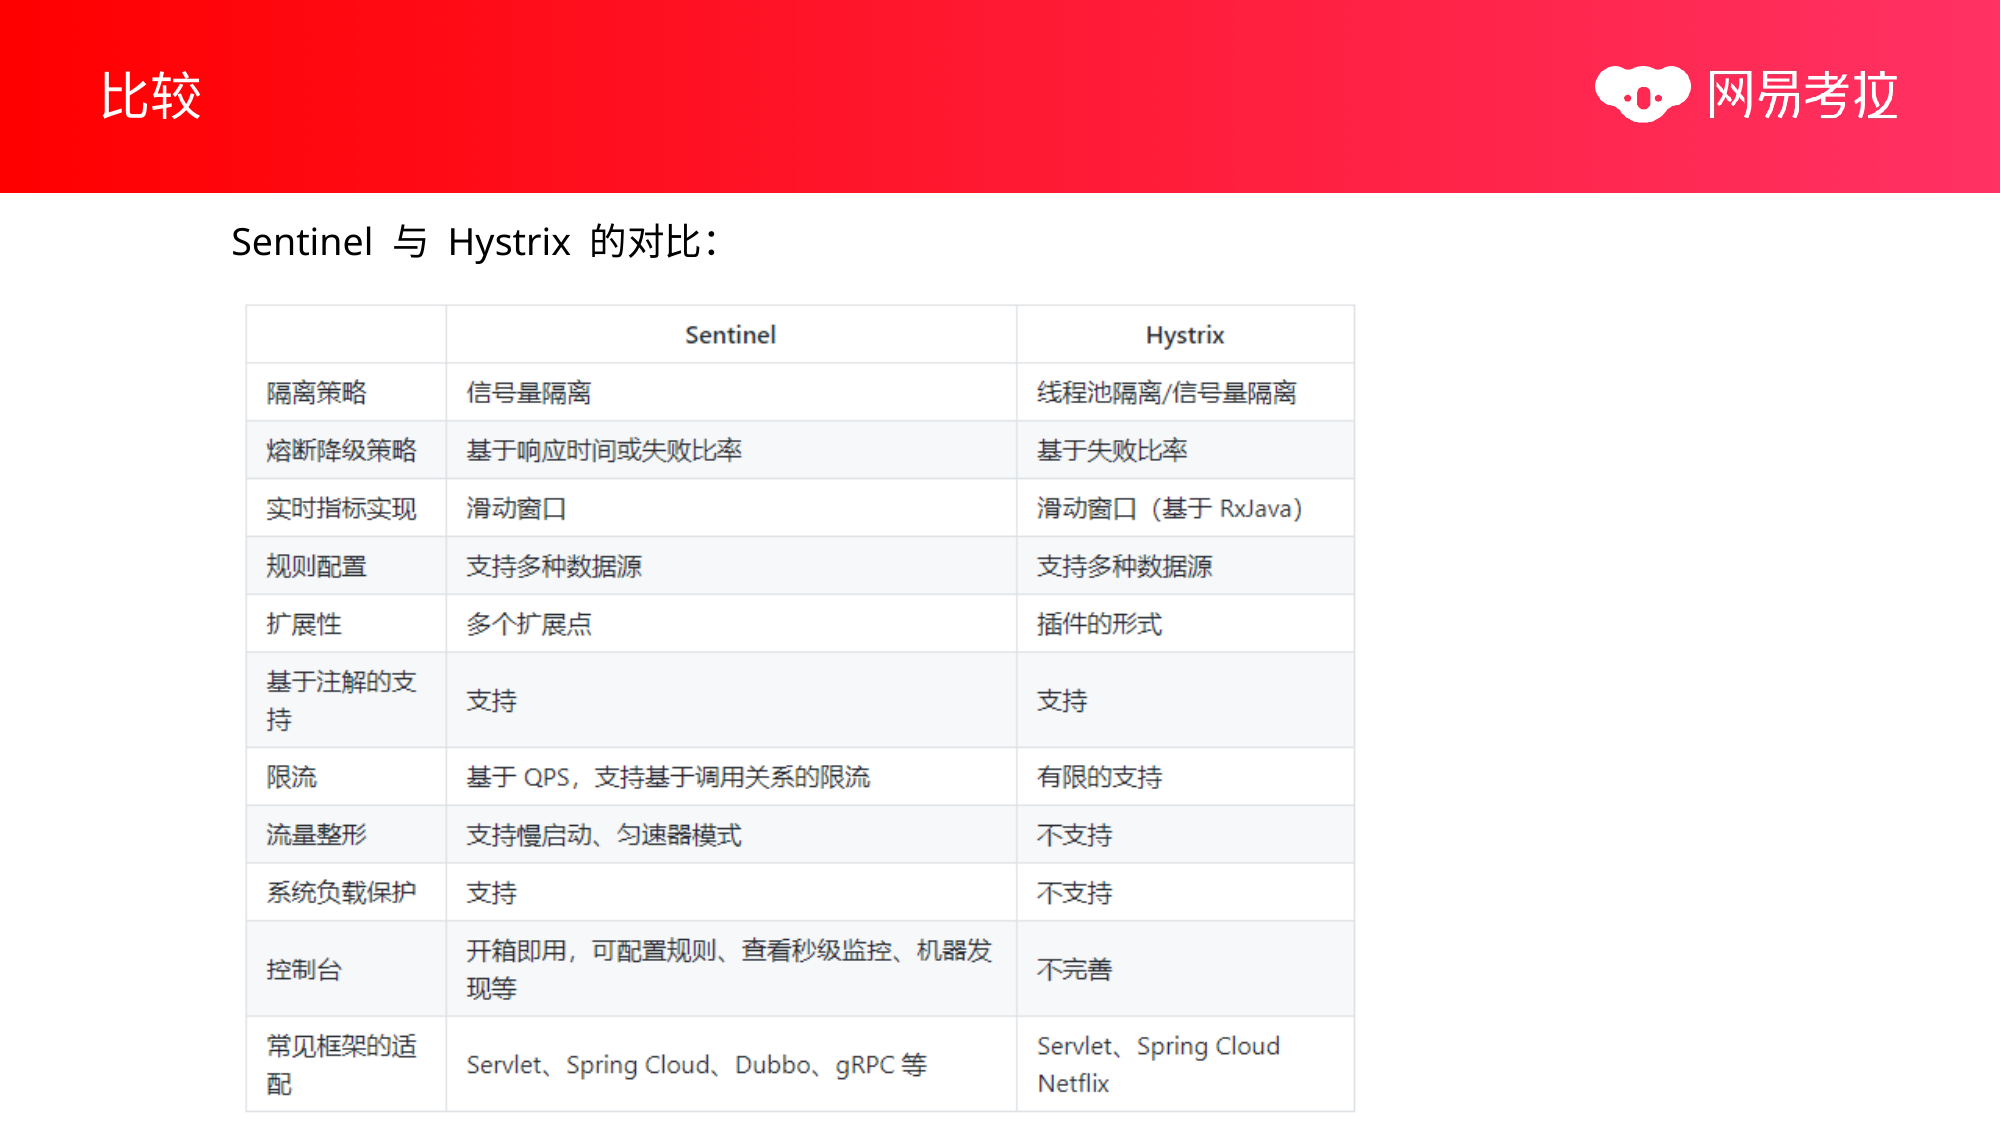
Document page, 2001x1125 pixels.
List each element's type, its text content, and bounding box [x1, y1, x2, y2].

text_box Sentinel 与 Hystrix 的对比： [216, 210, 755, 271]
picture [241, 289, 1365, 1125]
picture [0, 0, 2000, 193]
